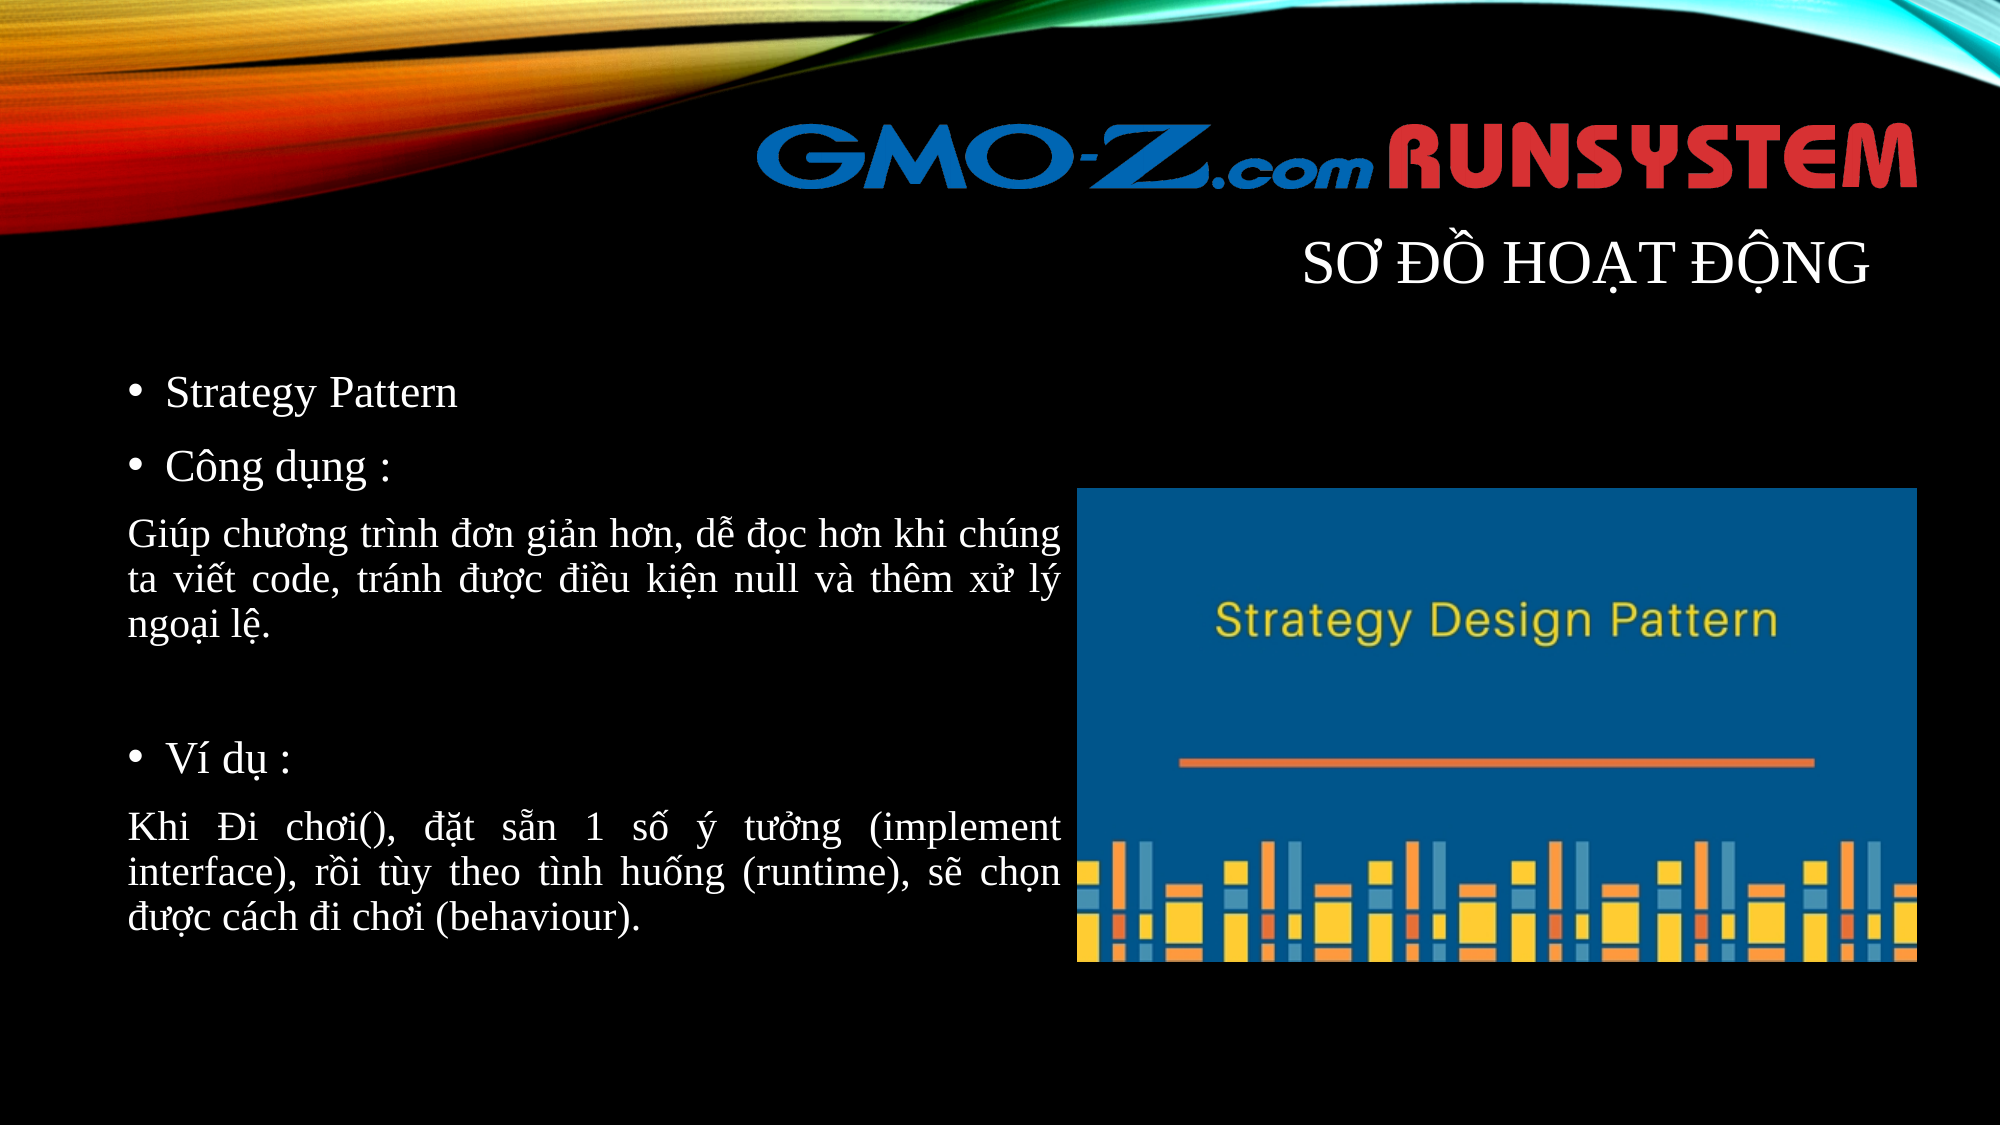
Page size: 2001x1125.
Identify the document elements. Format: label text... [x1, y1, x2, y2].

picture [1076, 488, 1917, 962]
list Strategy Pattern [112, 360, 1078, 434]
picture [0, 0, 2000, 237]
title Sơ đồ hoạt động [474, 188, 1888, 338]
text_box Công dụng : Giúp chương trình đơn giản hơn, dễ đọc hơn khi chúng ta viết code, tránh được điều kiện null và thêm xử lý ngoại lệ. Ví dụ : Khi Đi chơi(), đặt sẵn 1 số ý tưởng (implement interface), rồi tùy theo tình huống (runtime), sẽ chọn được cách đi chơi (behaviour). [112, 434, 1078, 1016]
